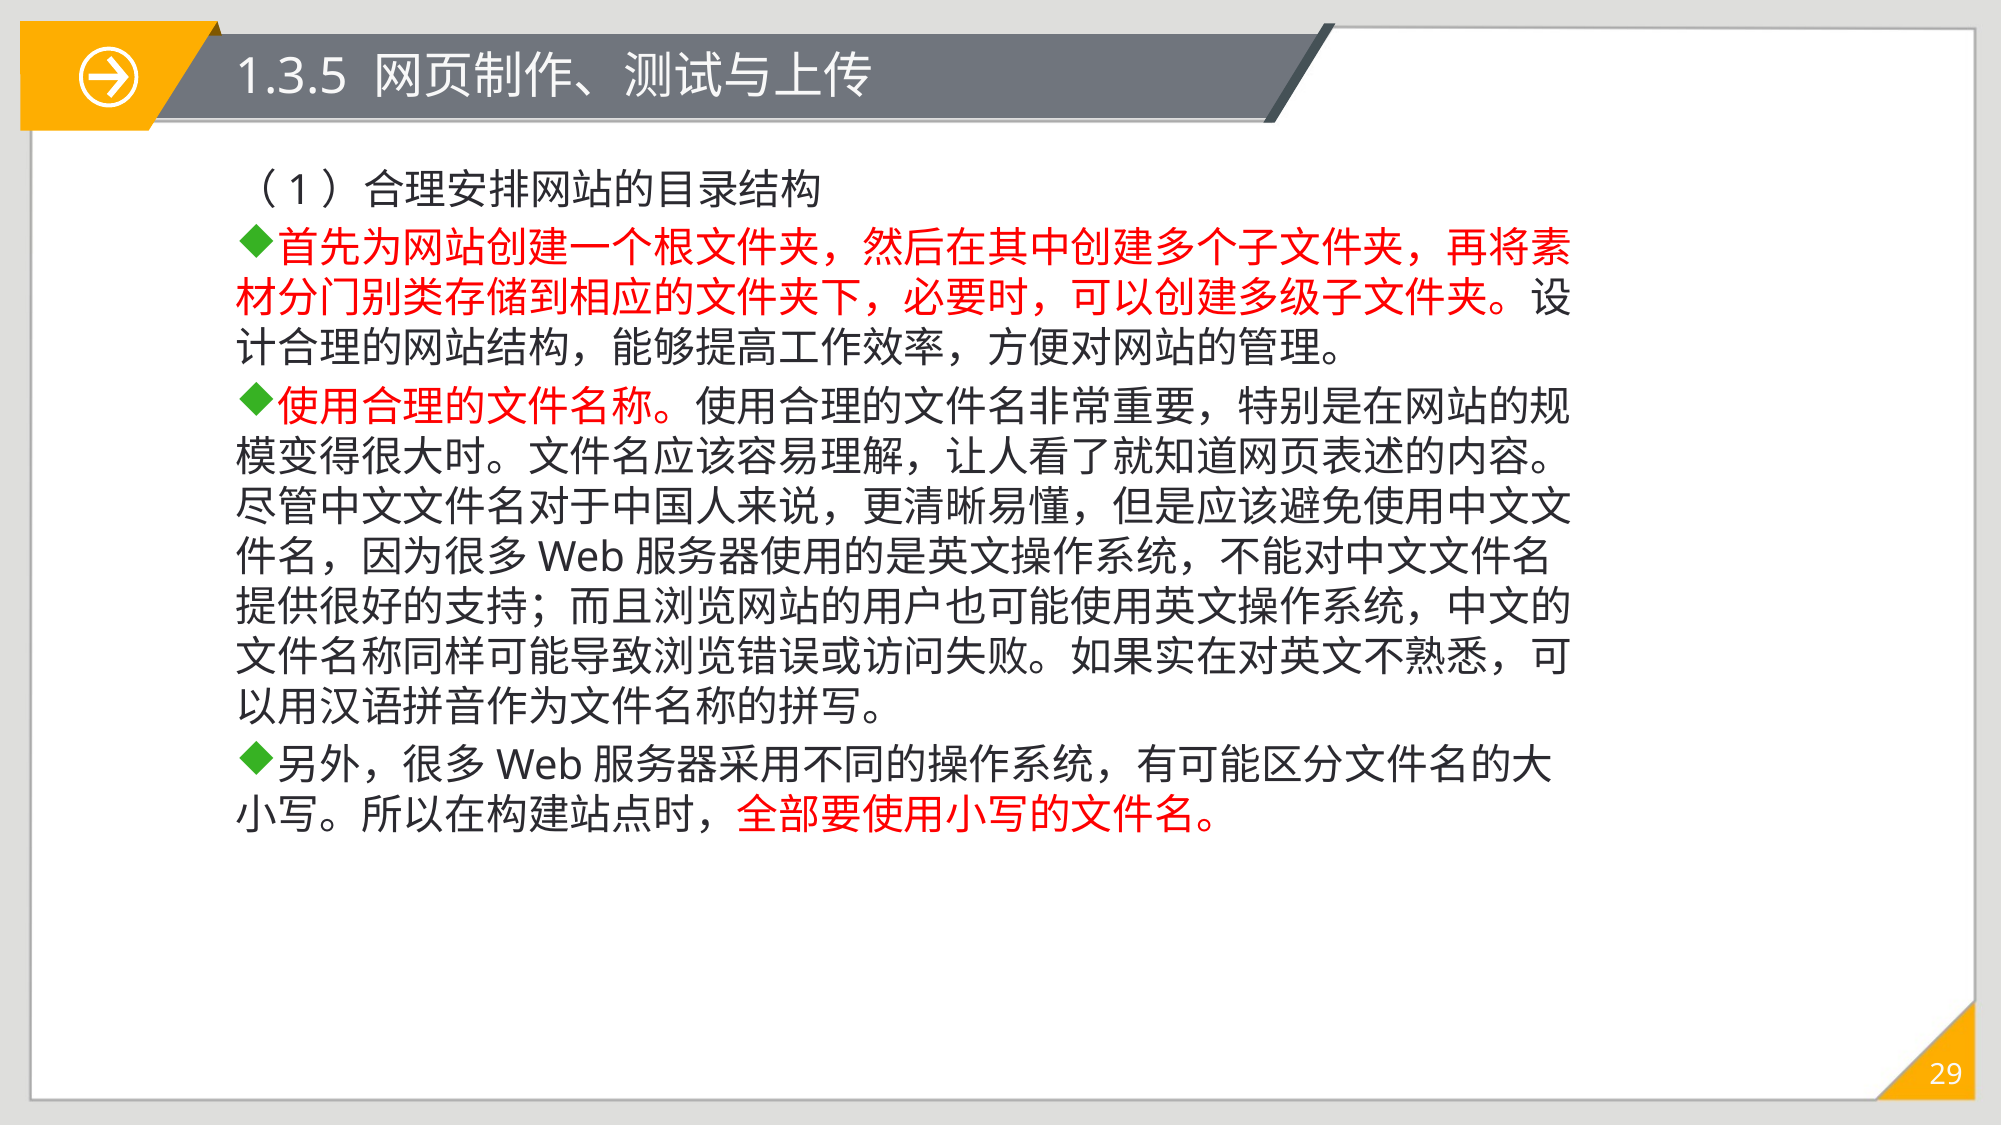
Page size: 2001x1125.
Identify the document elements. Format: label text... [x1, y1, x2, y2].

title 1.3.5 网页制作、测试与上传 [220, 32, 1402, 114]
list （1）合理安排网站的目录结构 首先为网站创建一个根文件夹，然后在其中创建多个子文件夹，再将素材分门别类存储到相应的文件夹下，必要时，可以创建多级子文件夹。设计合理的网站结构，能够提高工作效率，方便对网站的管理。 使用合理的文件名称。使用合理的文件名非常重要，特别是在网站的规模变得很大时。文件名应该容易理解，让人看了就知道网页表述的内容。尽管中文文件名对于中国人来说，更清晰易懂，但是应该避免使用中文文件名，因为很多Web服务器使用的是英文操作系统，不能对中文文件名提供很好的支持；而且浏览网站的用户也可能使用英文操作系统，中文的文件名称同样可能导致浏览错误或访问失败。如果实在对英文不熟悉，可以用汉语拼音作为文件名称的拼写。 另外，很多Web服务器采用不同的操作系统，有可能区分文件名的大小写。所以在构建站点时，全部要使用小写的文件名。 [220, 155, 1603, 959]
picture [0, 0, 2001, 1125]
